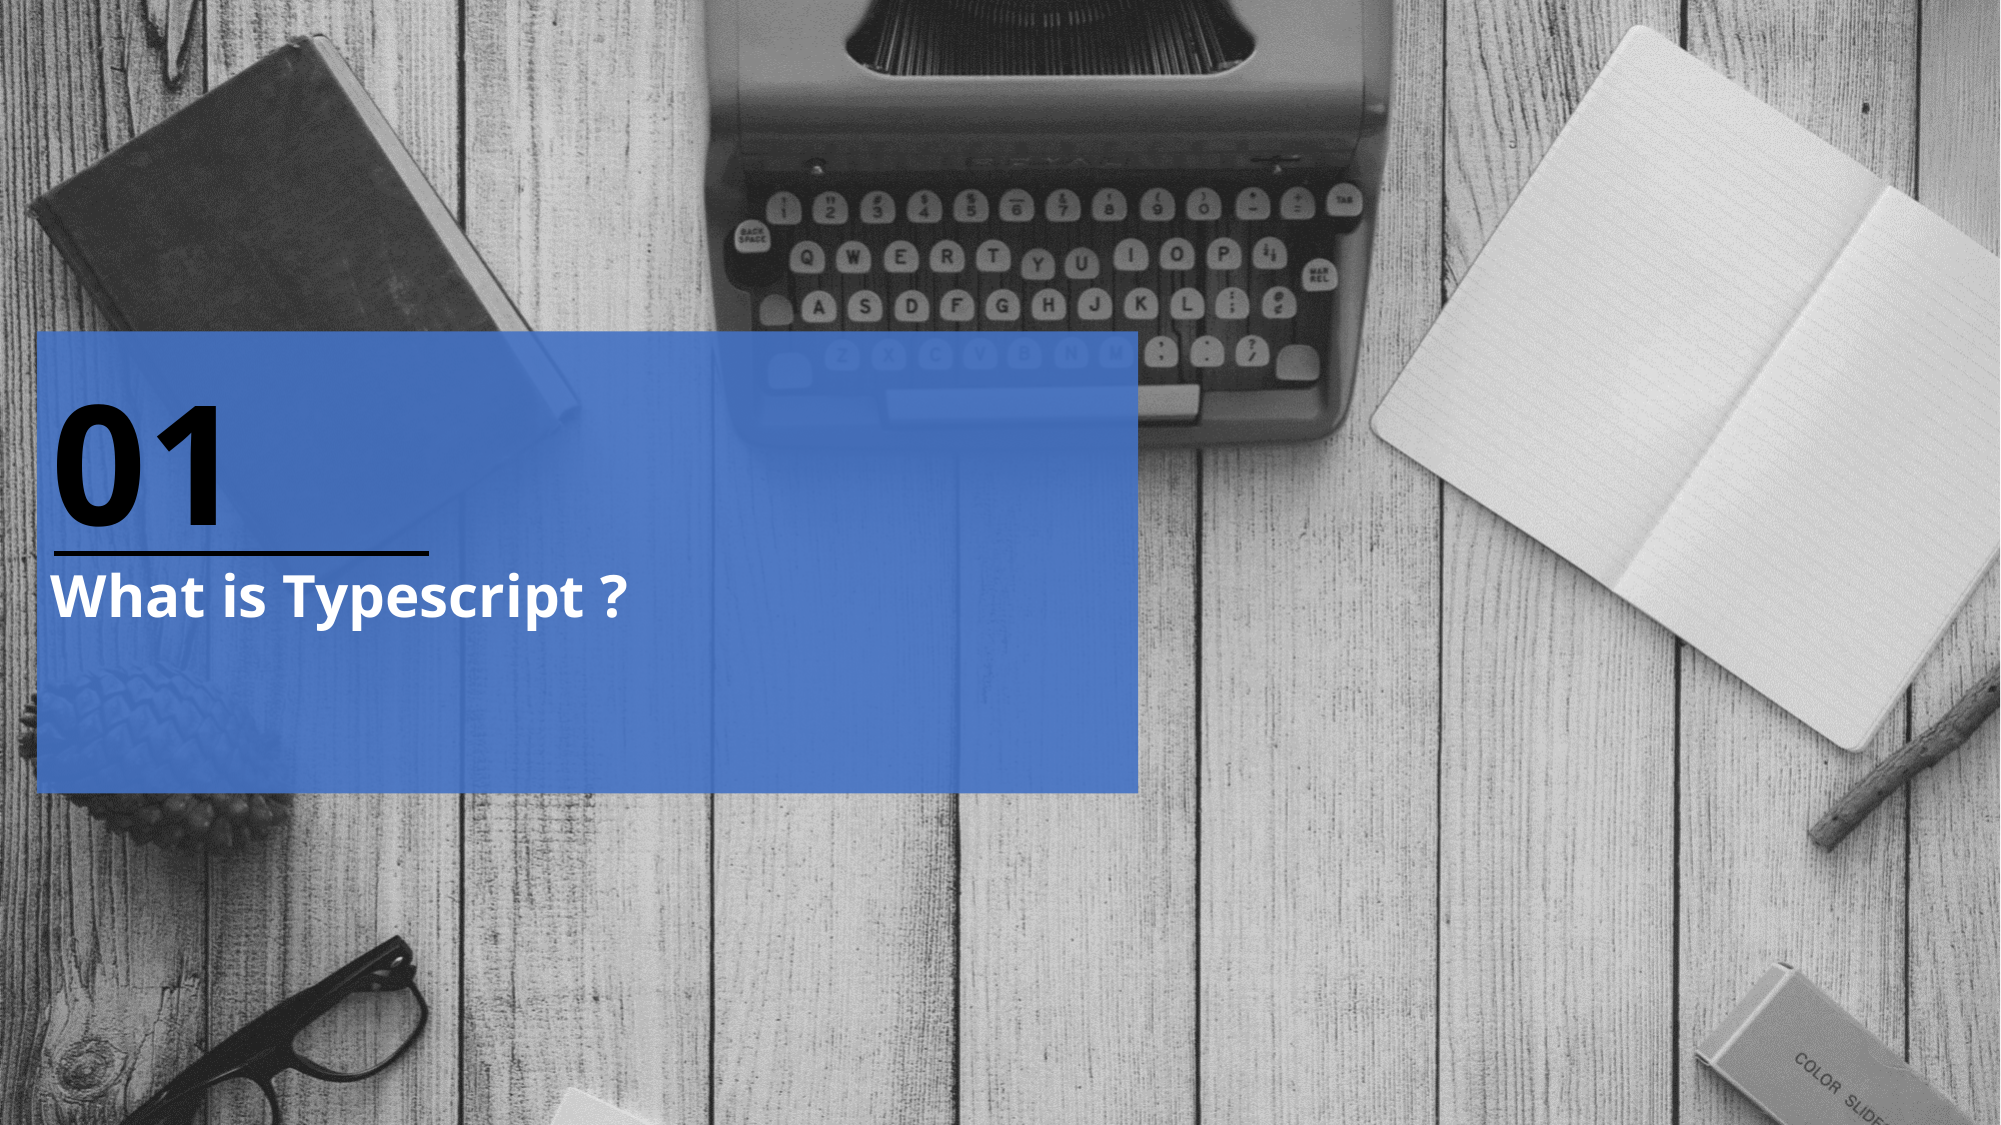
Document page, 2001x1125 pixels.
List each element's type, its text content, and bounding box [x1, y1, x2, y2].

picture [0, 0, 2001, 1125]
list What is Typescript ? [35, 559, 1137, 642]
list 01 [36, 373, 1139, 547]
